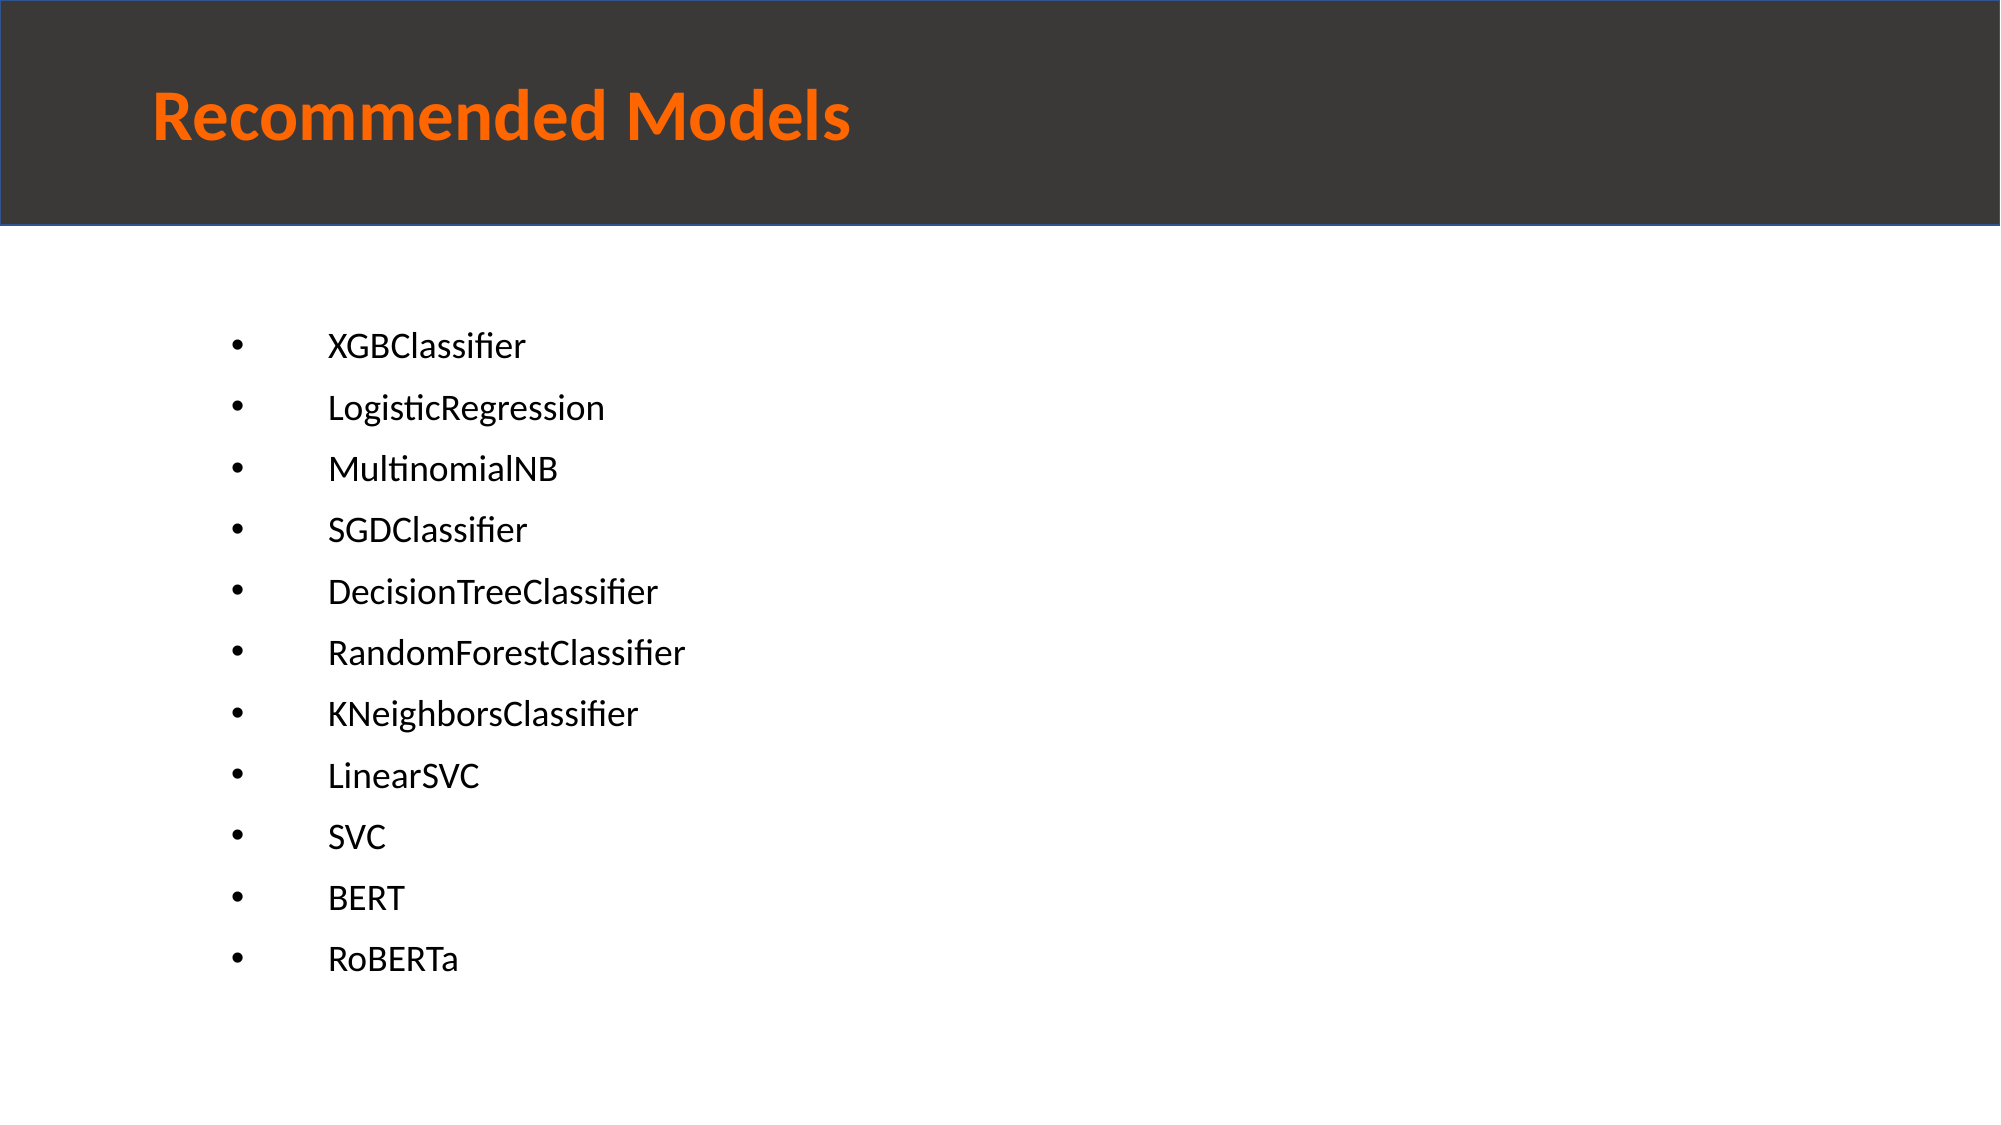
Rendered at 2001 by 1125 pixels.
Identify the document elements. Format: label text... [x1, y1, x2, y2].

title Recommended Models [137, 7, 1863, 225]
list XGBClassifier LogisticRegression MultinomialNB SGDClassifier DecisionTreeClassifier RandomForestClassifier KNeighborsClassifier LinearSVC SVC BERT RoBERTa [216, 319, 1479, 996]
text_box [0, 0, 2000, 226]
